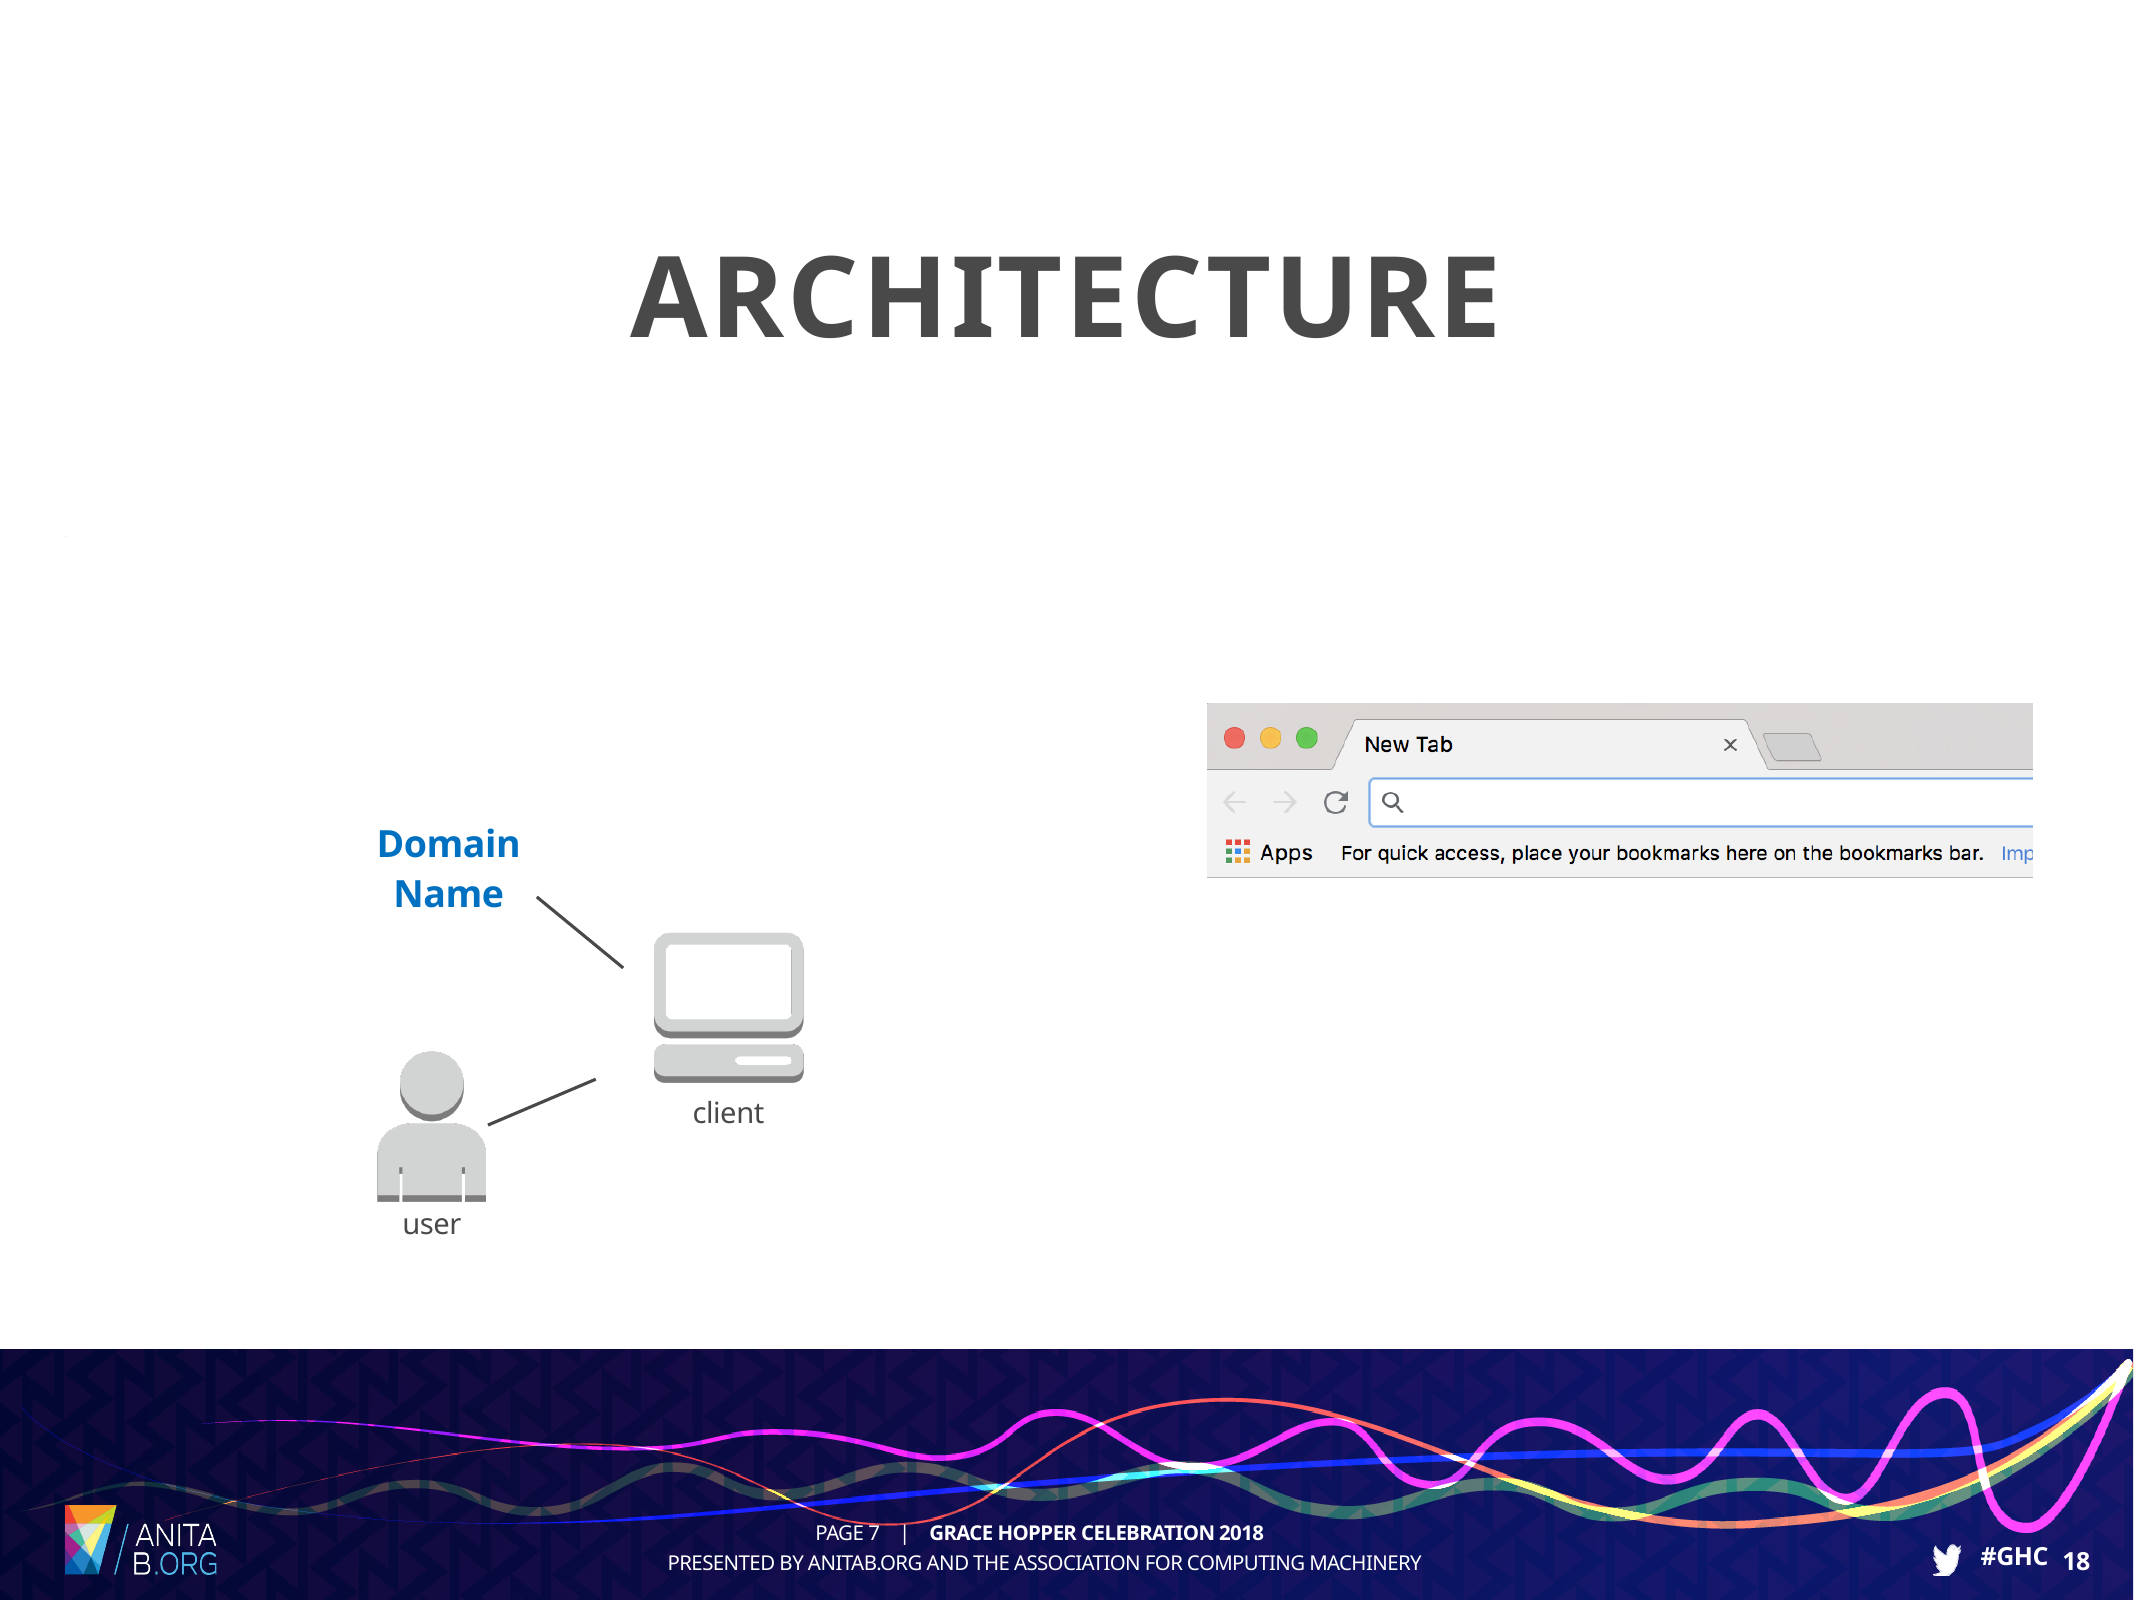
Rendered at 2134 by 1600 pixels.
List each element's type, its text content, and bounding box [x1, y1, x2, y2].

picture [653, 932, 804, 1083]
picture [375, 1051, 489, 1202]
picture [0, 1349, 2134, 1600]
picture [1207, 702, 2033, 1313]
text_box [487, 1078, 597, 1126]
text_box client [640, 1091, 818, 1117]
text_box Domain Name [346, 815, 551, 897]
title ARCHITECTURE [389, 123, 1744, 479]
text_box user [343, 1201, 521, 1227]
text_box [536, 896, 624, 969]
